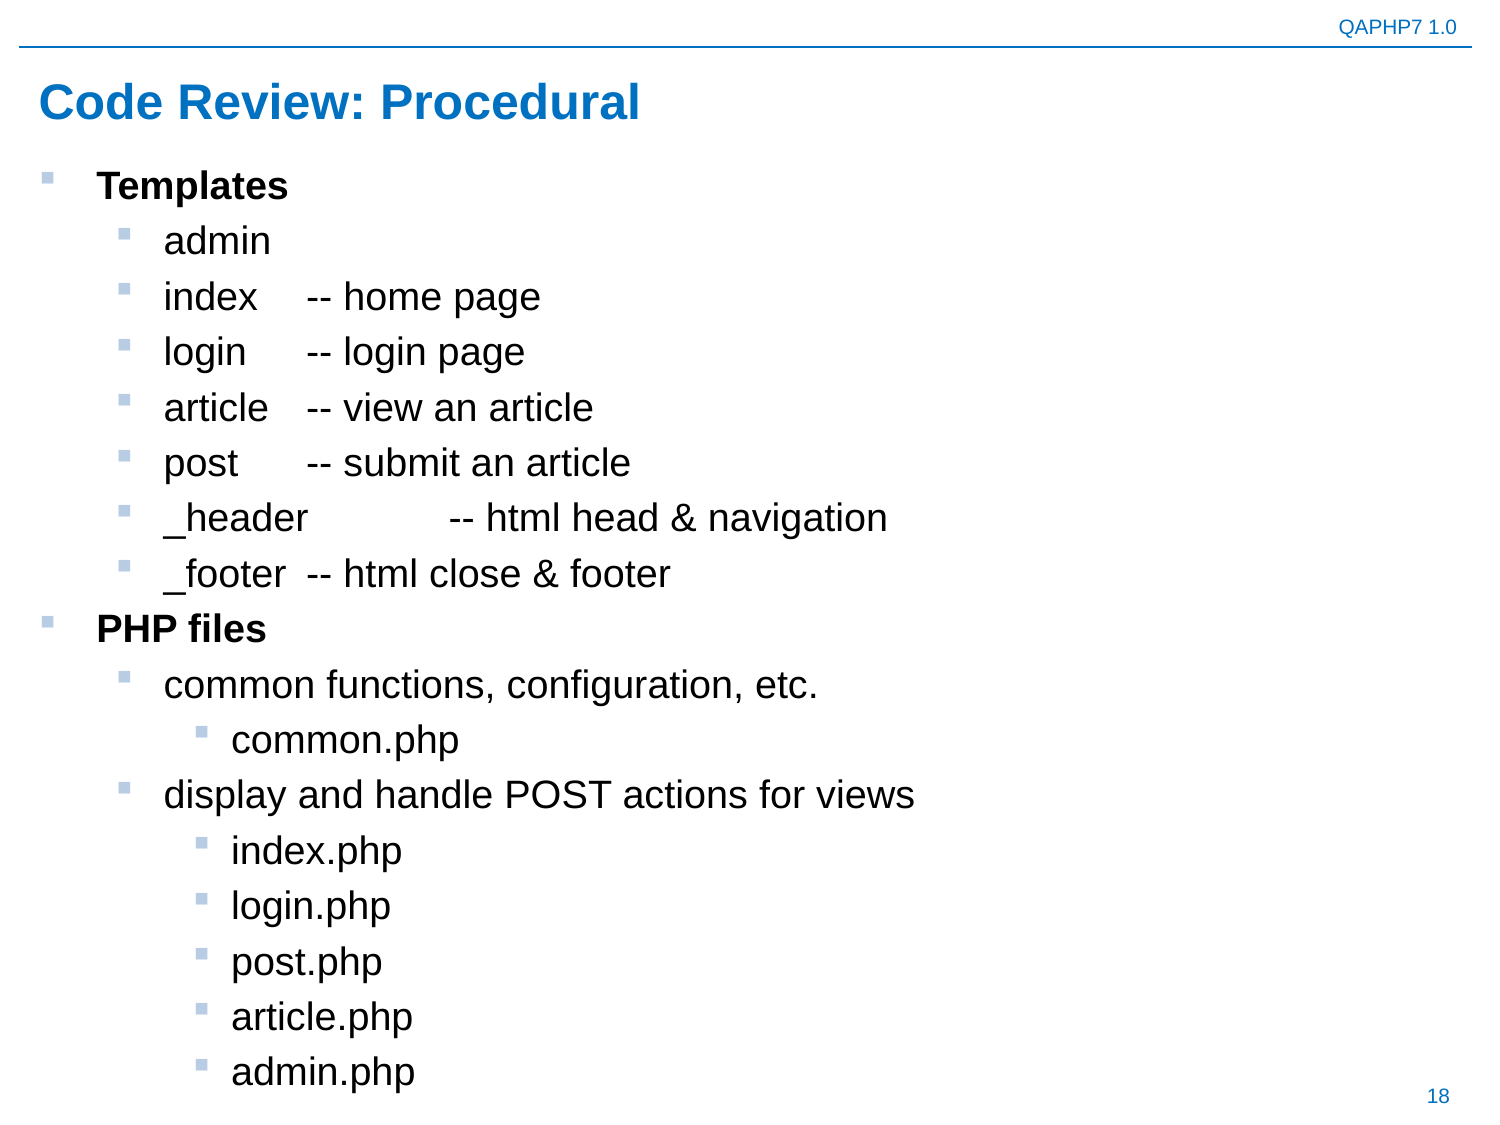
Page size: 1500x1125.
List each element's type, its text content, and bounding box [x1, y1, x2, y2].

title Code Review: Procedural [23, 58, 1465, 141]
list Templates admin index -- home page login -- login page article -- view an article post -- submit an article _header -- html head & navigation _footer -- html close & footer PHP files common functions, configuration, etc. common.php display and handle POST actions for views index.php login.php post.php article.php admin.php [23, 152, 1465, 1103]
